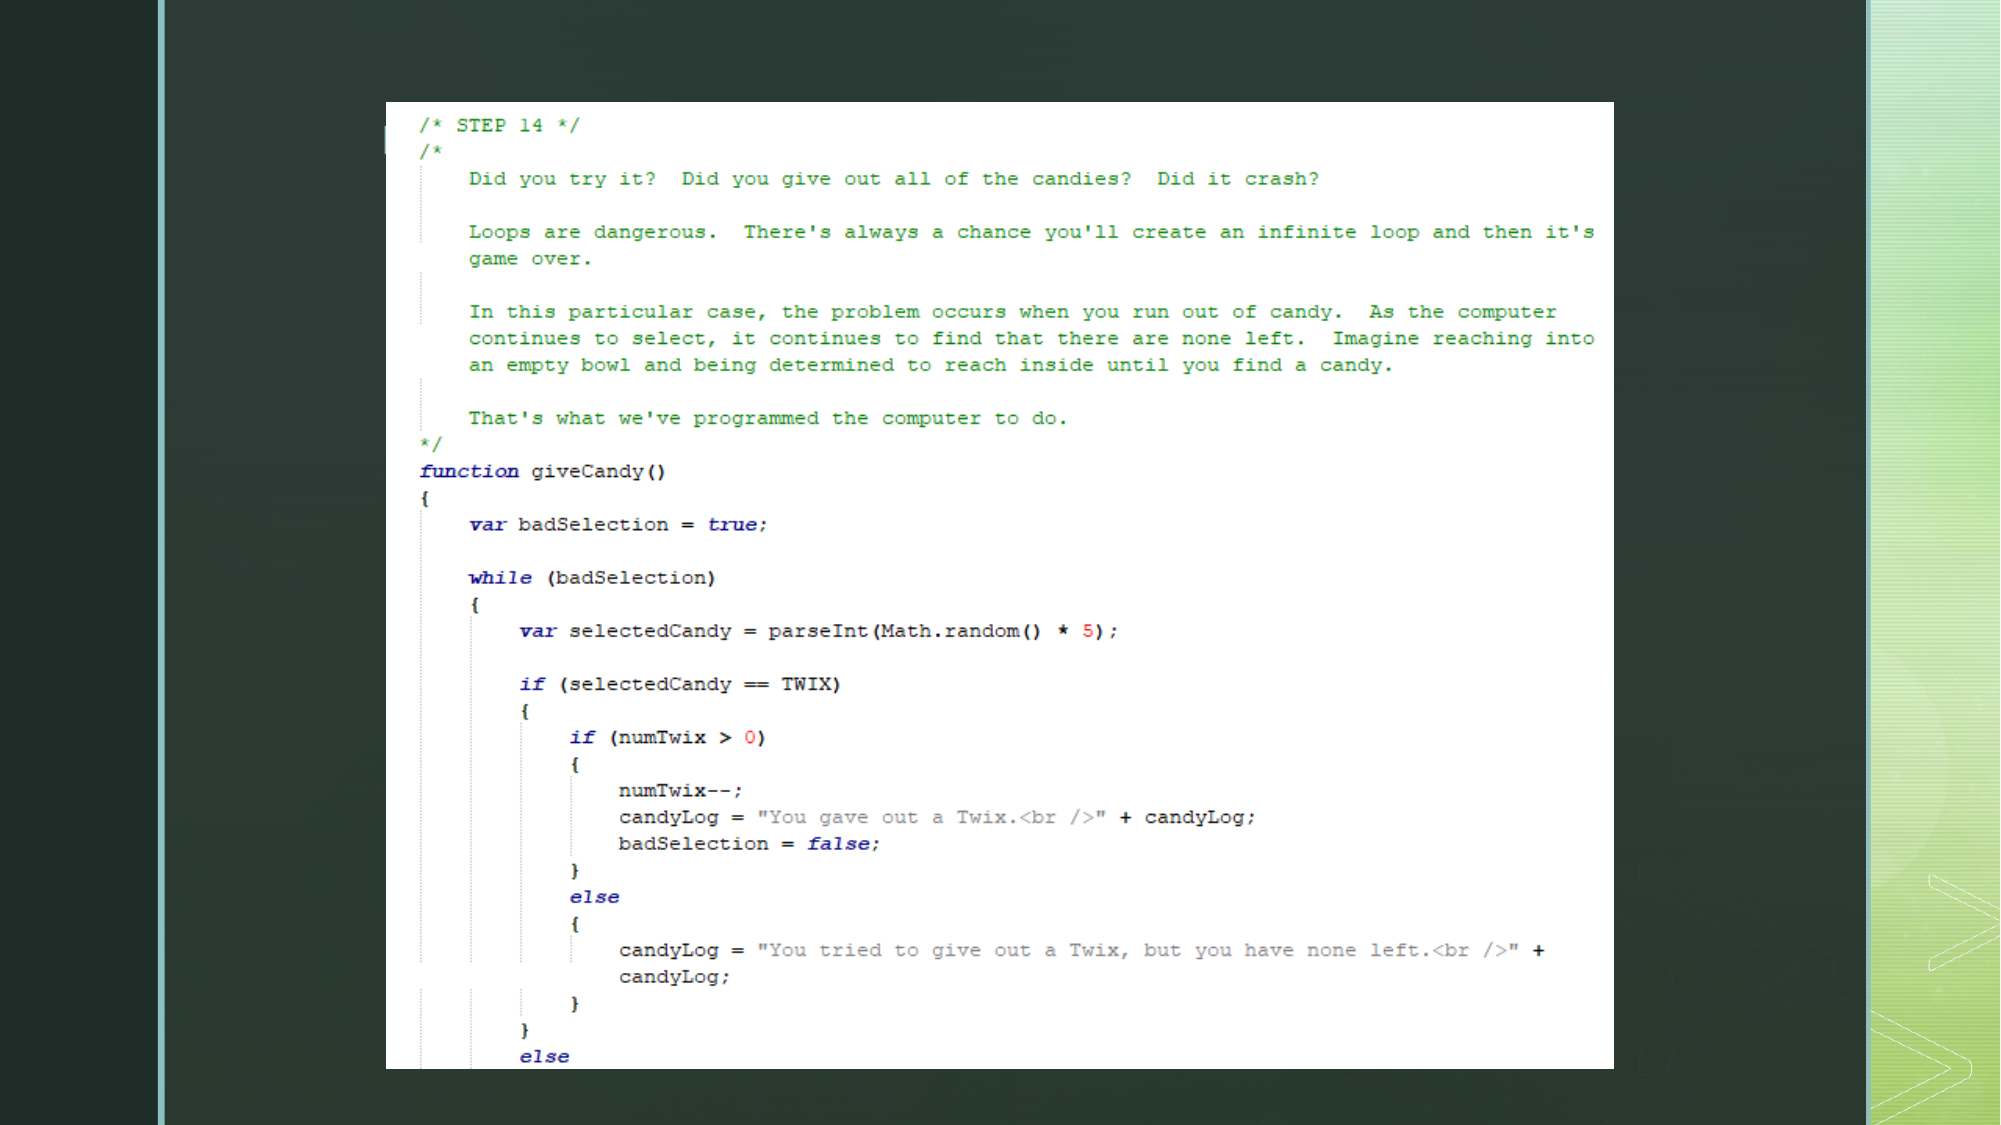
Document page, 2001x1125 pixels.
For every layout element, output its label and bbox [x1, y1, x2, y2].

picture [386, 102, 1614, 1069]
picture [1871, 0, 2001, 1125]
